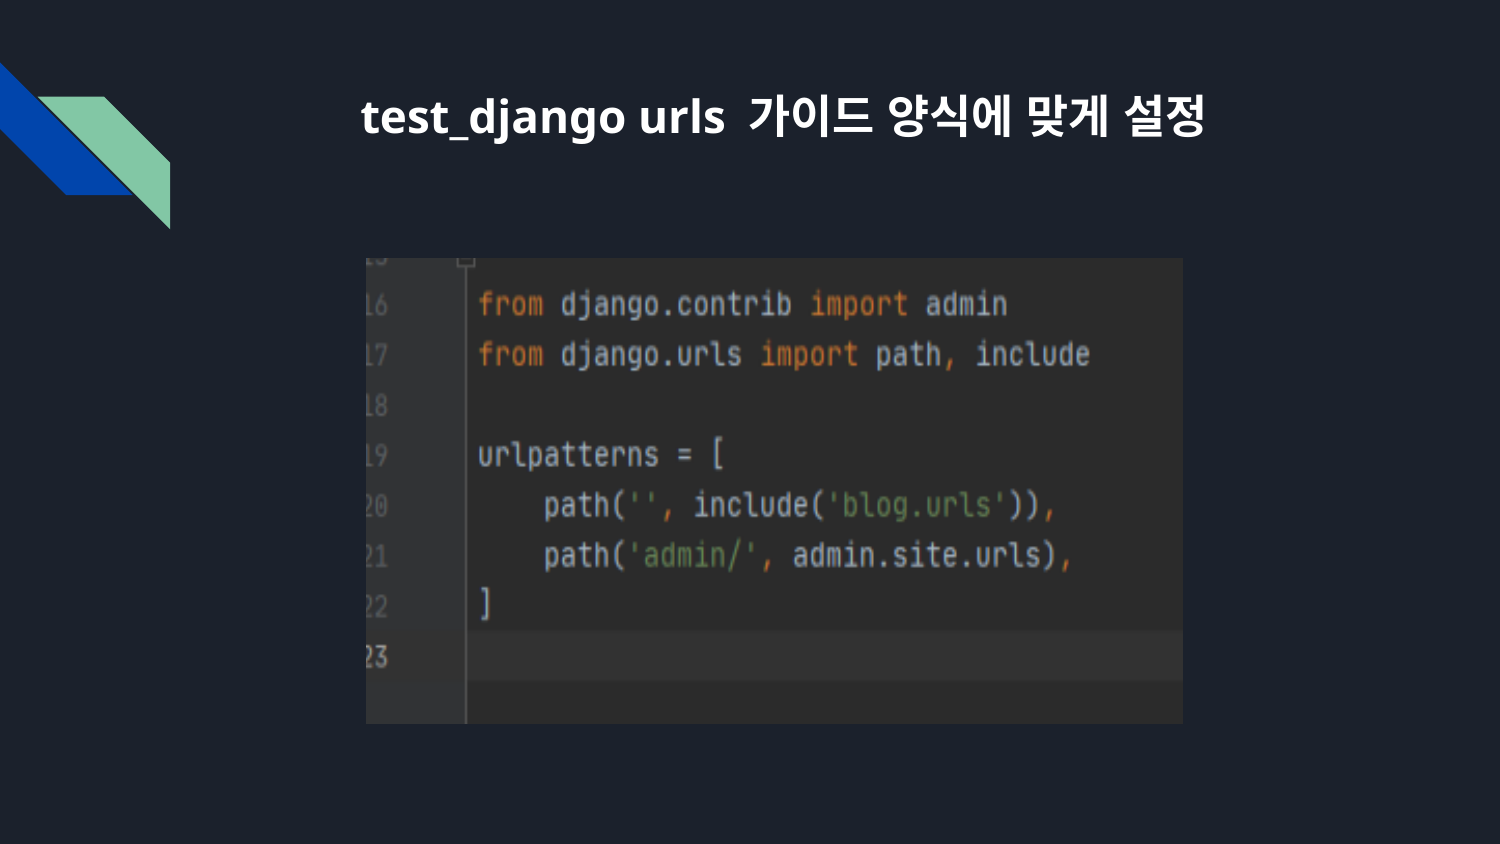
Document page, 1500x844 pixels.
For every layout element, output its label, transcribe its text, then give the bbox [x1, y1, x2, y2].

title test_django urls 가이드 양식에 맞게 설정 [212, 64, 1368, 215]
picture [365, 258, 1184, 724]
